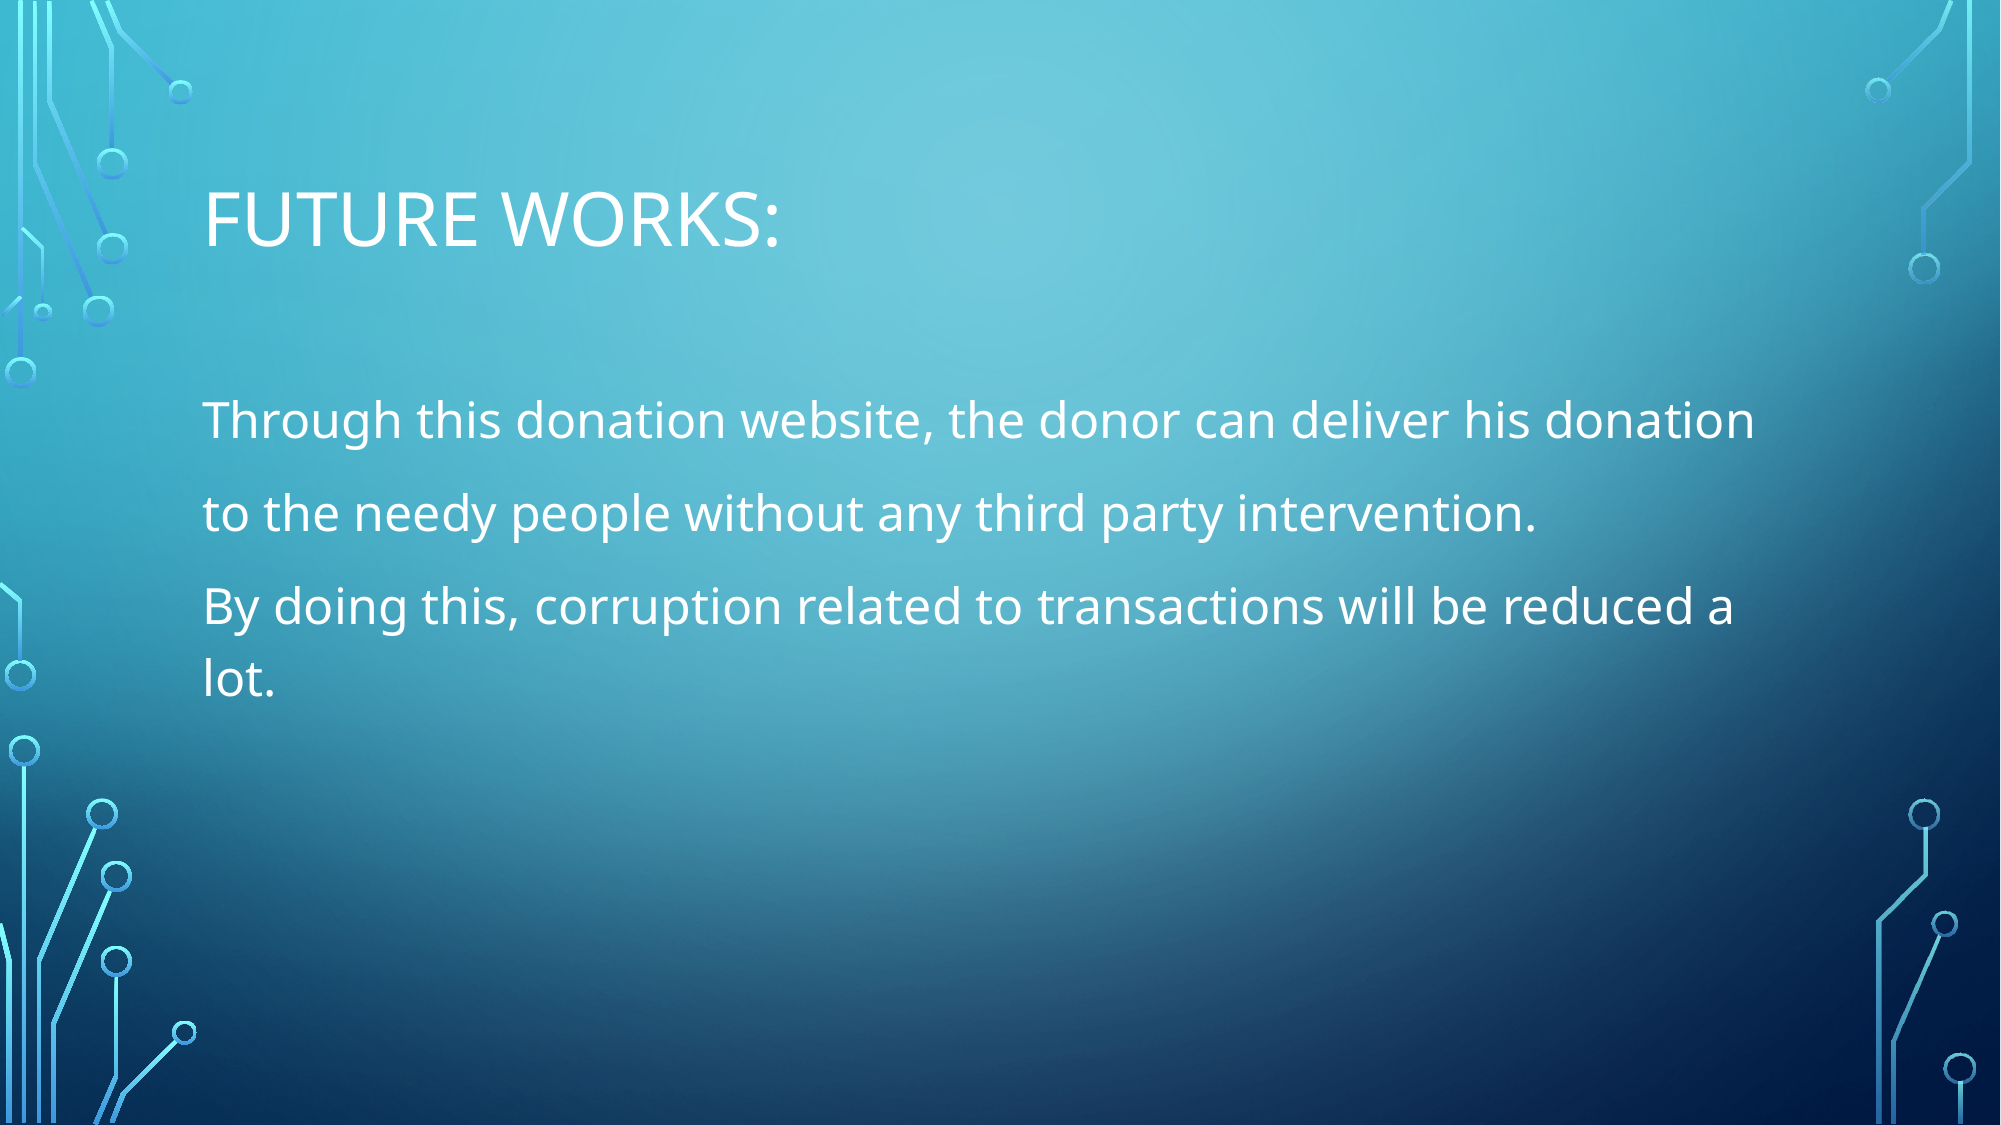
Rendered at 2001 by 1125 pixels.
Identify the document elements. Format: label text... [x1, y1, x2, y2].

title Future works: [187, 101, 1813, 344]
list Through this donation website, the donor can deliver his donation to the needy people without any third party intervention. By doing this, corruption related to transactions will be reduced a lot. [187, 369, 1813, 731]
